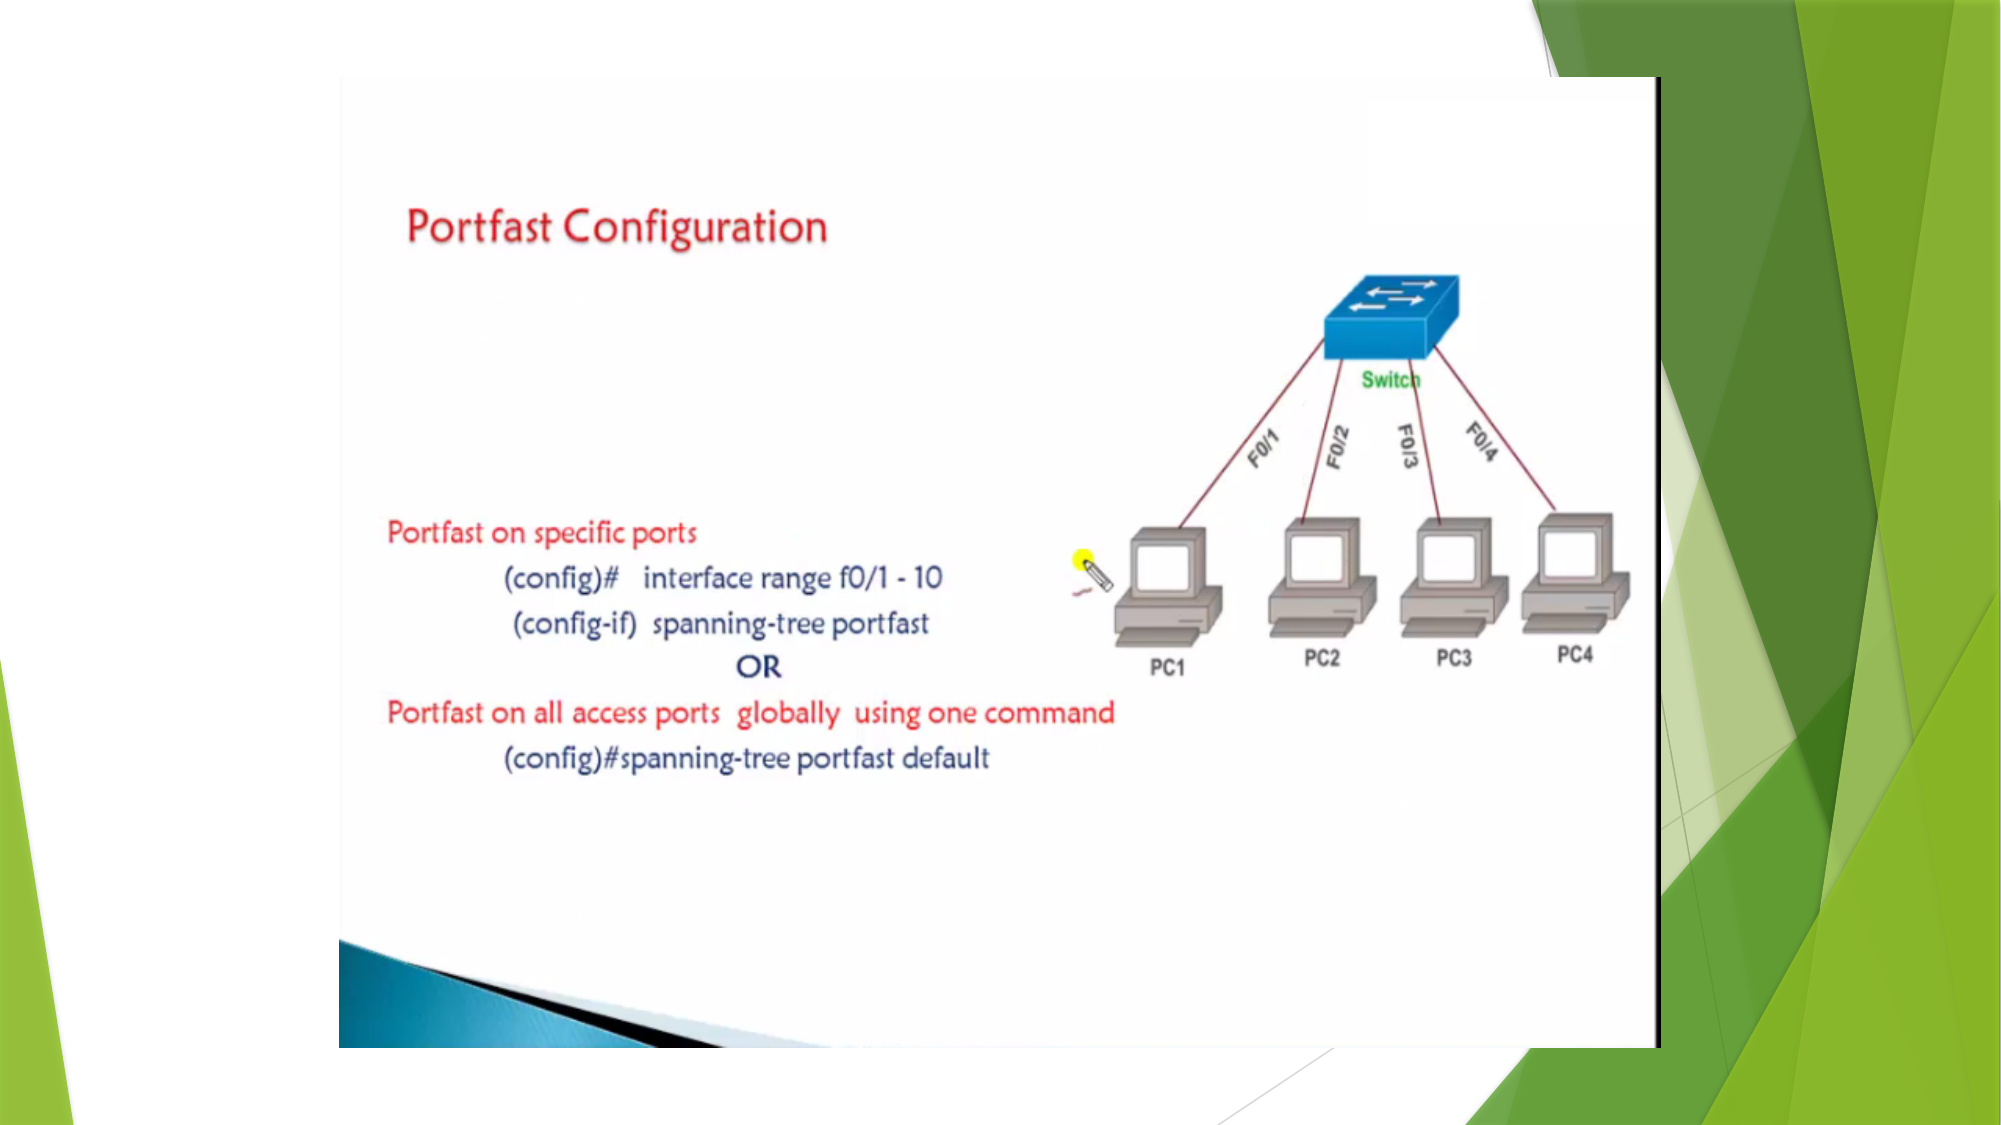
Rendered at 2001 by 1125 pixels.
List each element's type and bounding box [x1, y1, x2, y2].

picture [339, 76, 1661, 1049]
picture [382, 1044, 410, 1049]
